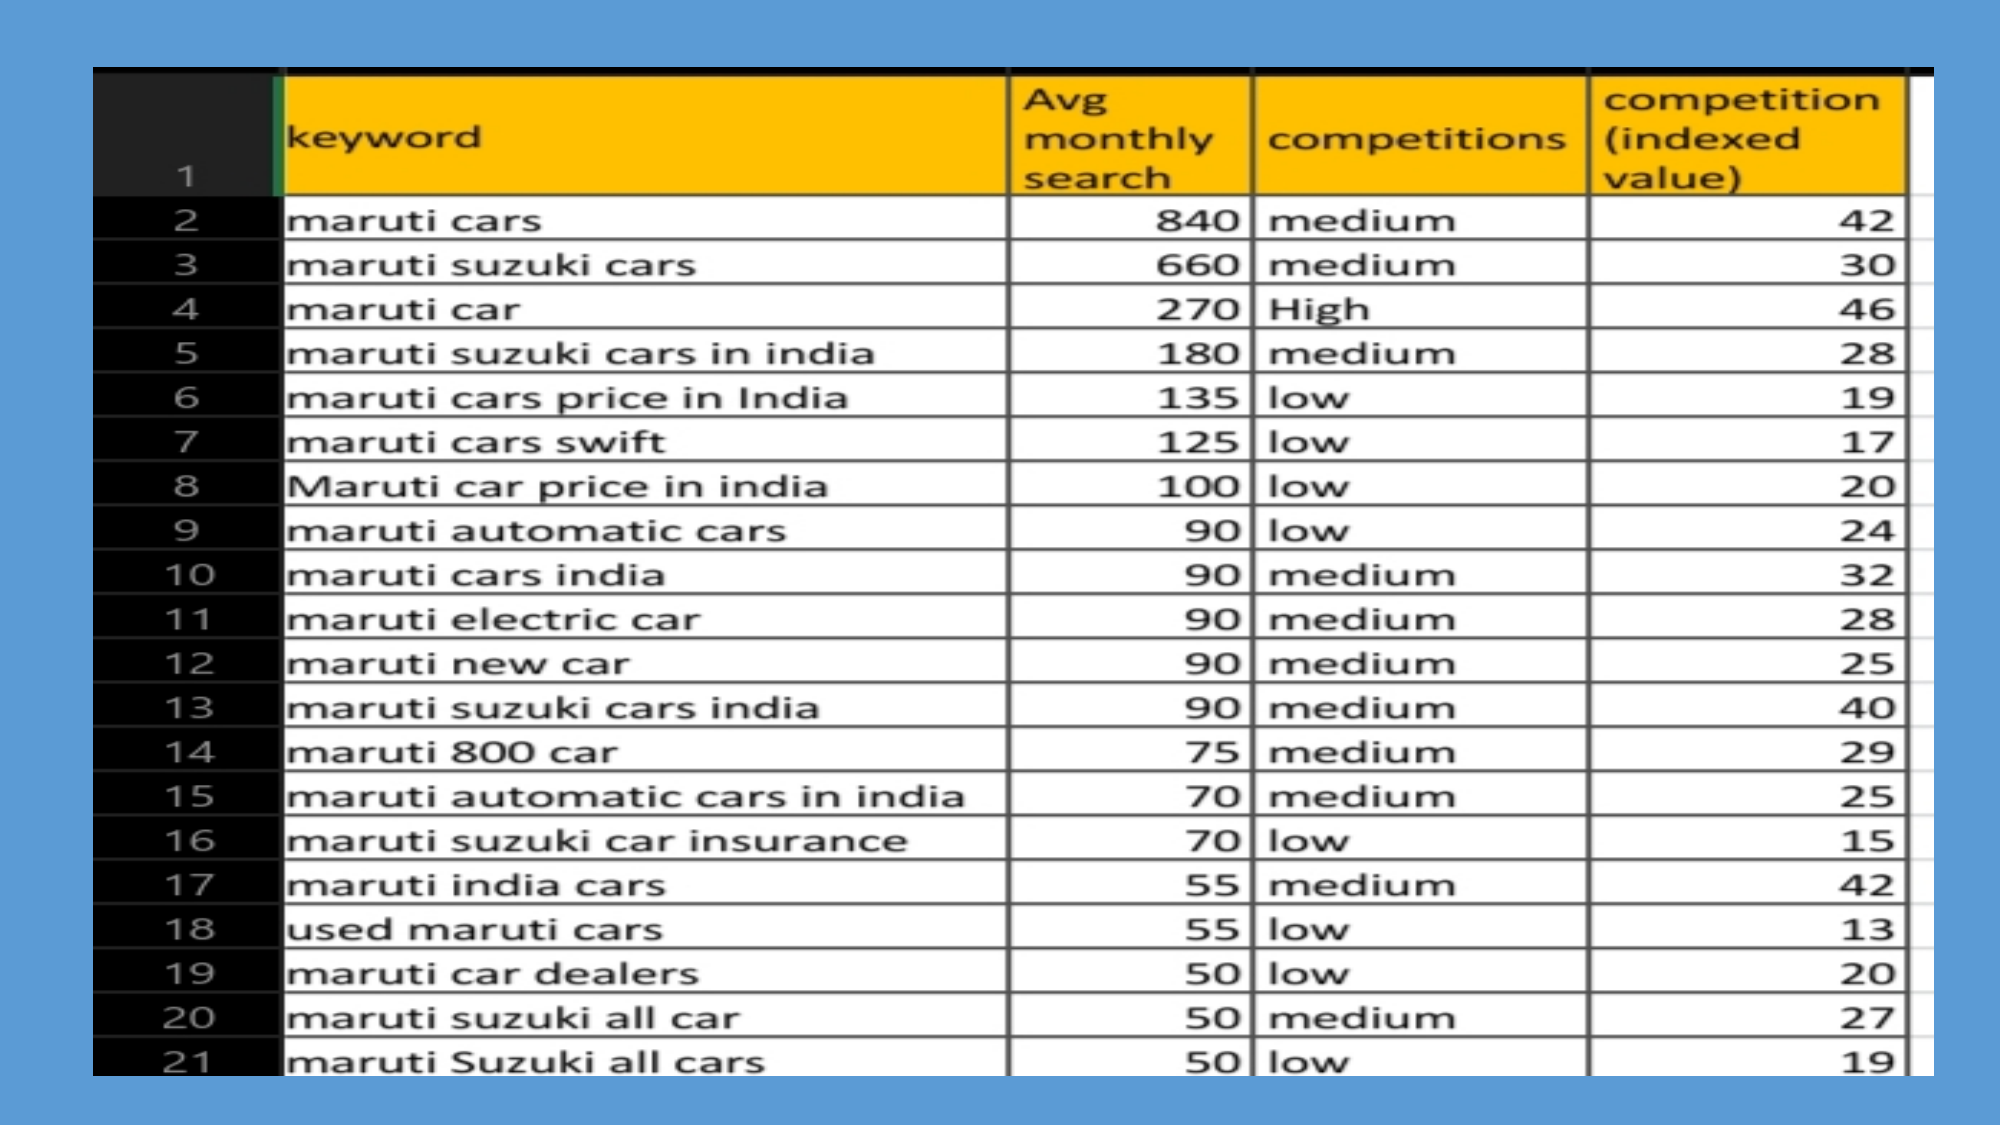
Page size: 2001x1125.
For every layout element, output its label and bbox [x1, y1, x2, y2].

list [93, 67, 1934, 1076]
